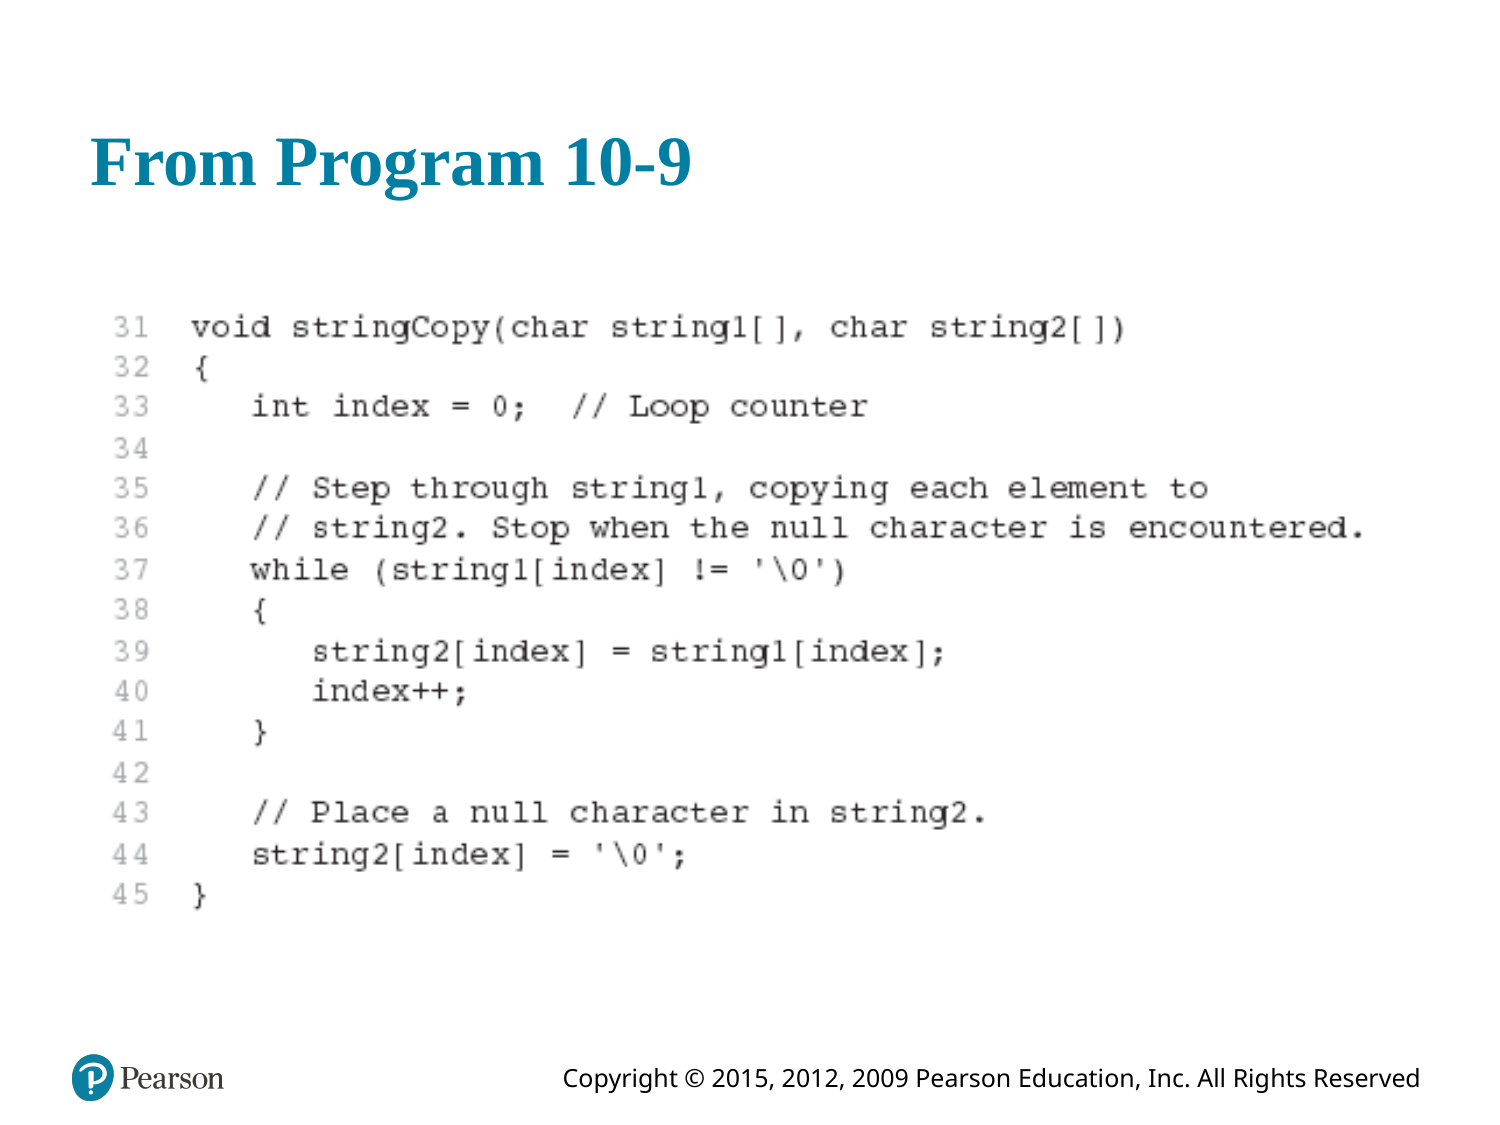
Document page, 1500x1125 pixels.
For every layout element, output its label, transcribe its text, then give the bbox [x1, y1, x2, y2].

picture [72, 1087, 83, 1101]
picture [105, 305, 1394, 928]
picture [98, 1054, 224, 1101]
title From Program 10-9 [75, 0, 1425, 215]
picture [80, 1063, 106, 1088]
picture [72, 1054, 88, 1070]
